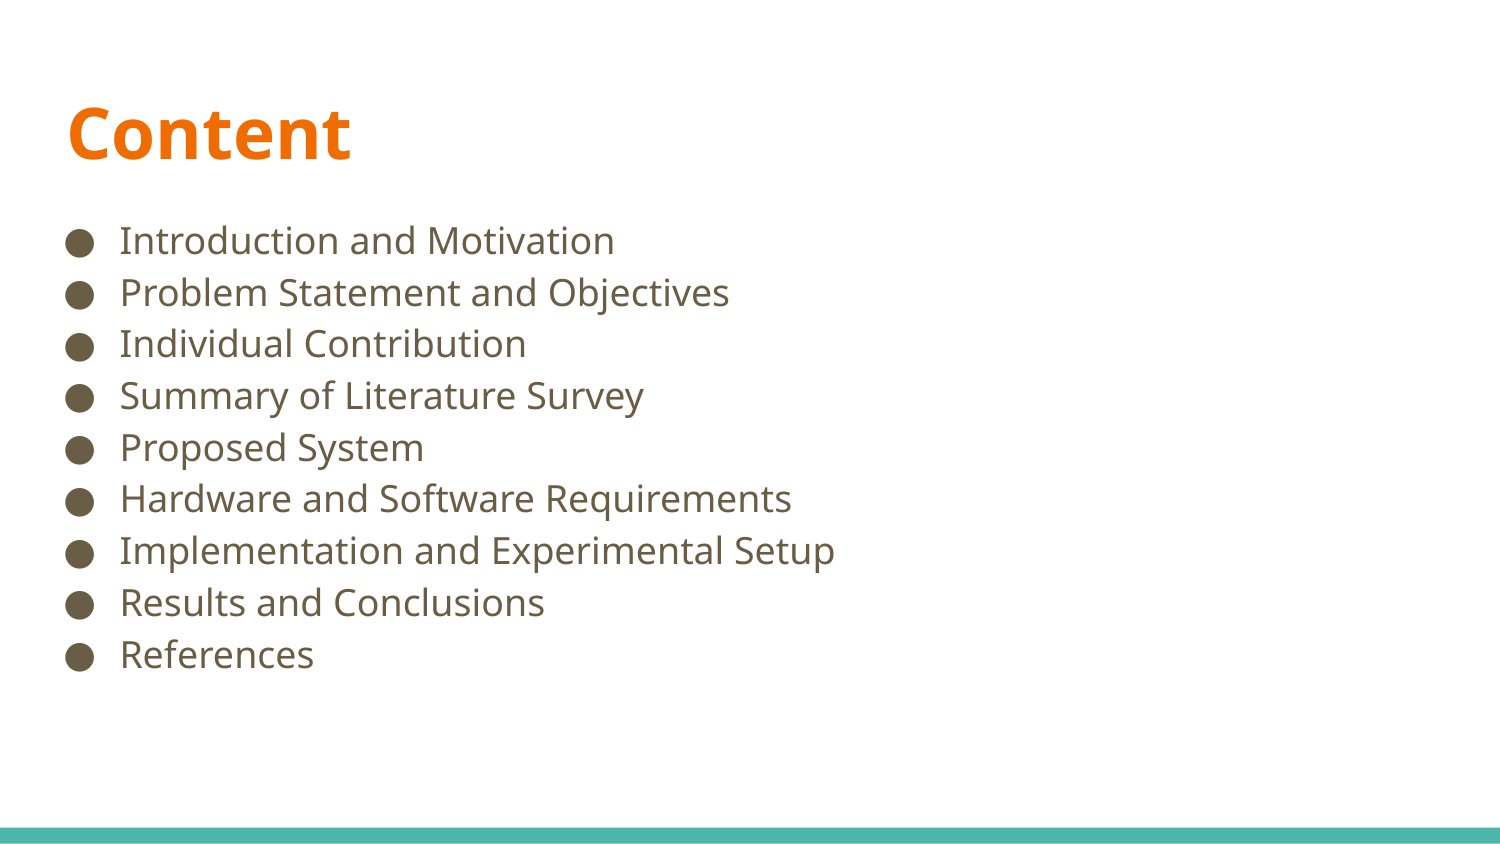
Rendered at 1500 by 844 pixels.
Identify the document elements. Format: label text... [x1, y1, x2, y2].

title Content [51, 72, 1449, 189]
list Introduction and Motivation Problem Statement and Objectives Individual Contribution Summary of Literature Survey Proposed System Hardware and Software Requirements Implementation and Experimental Setup Results and Conclusions References [29, 195, 1428, 737]
